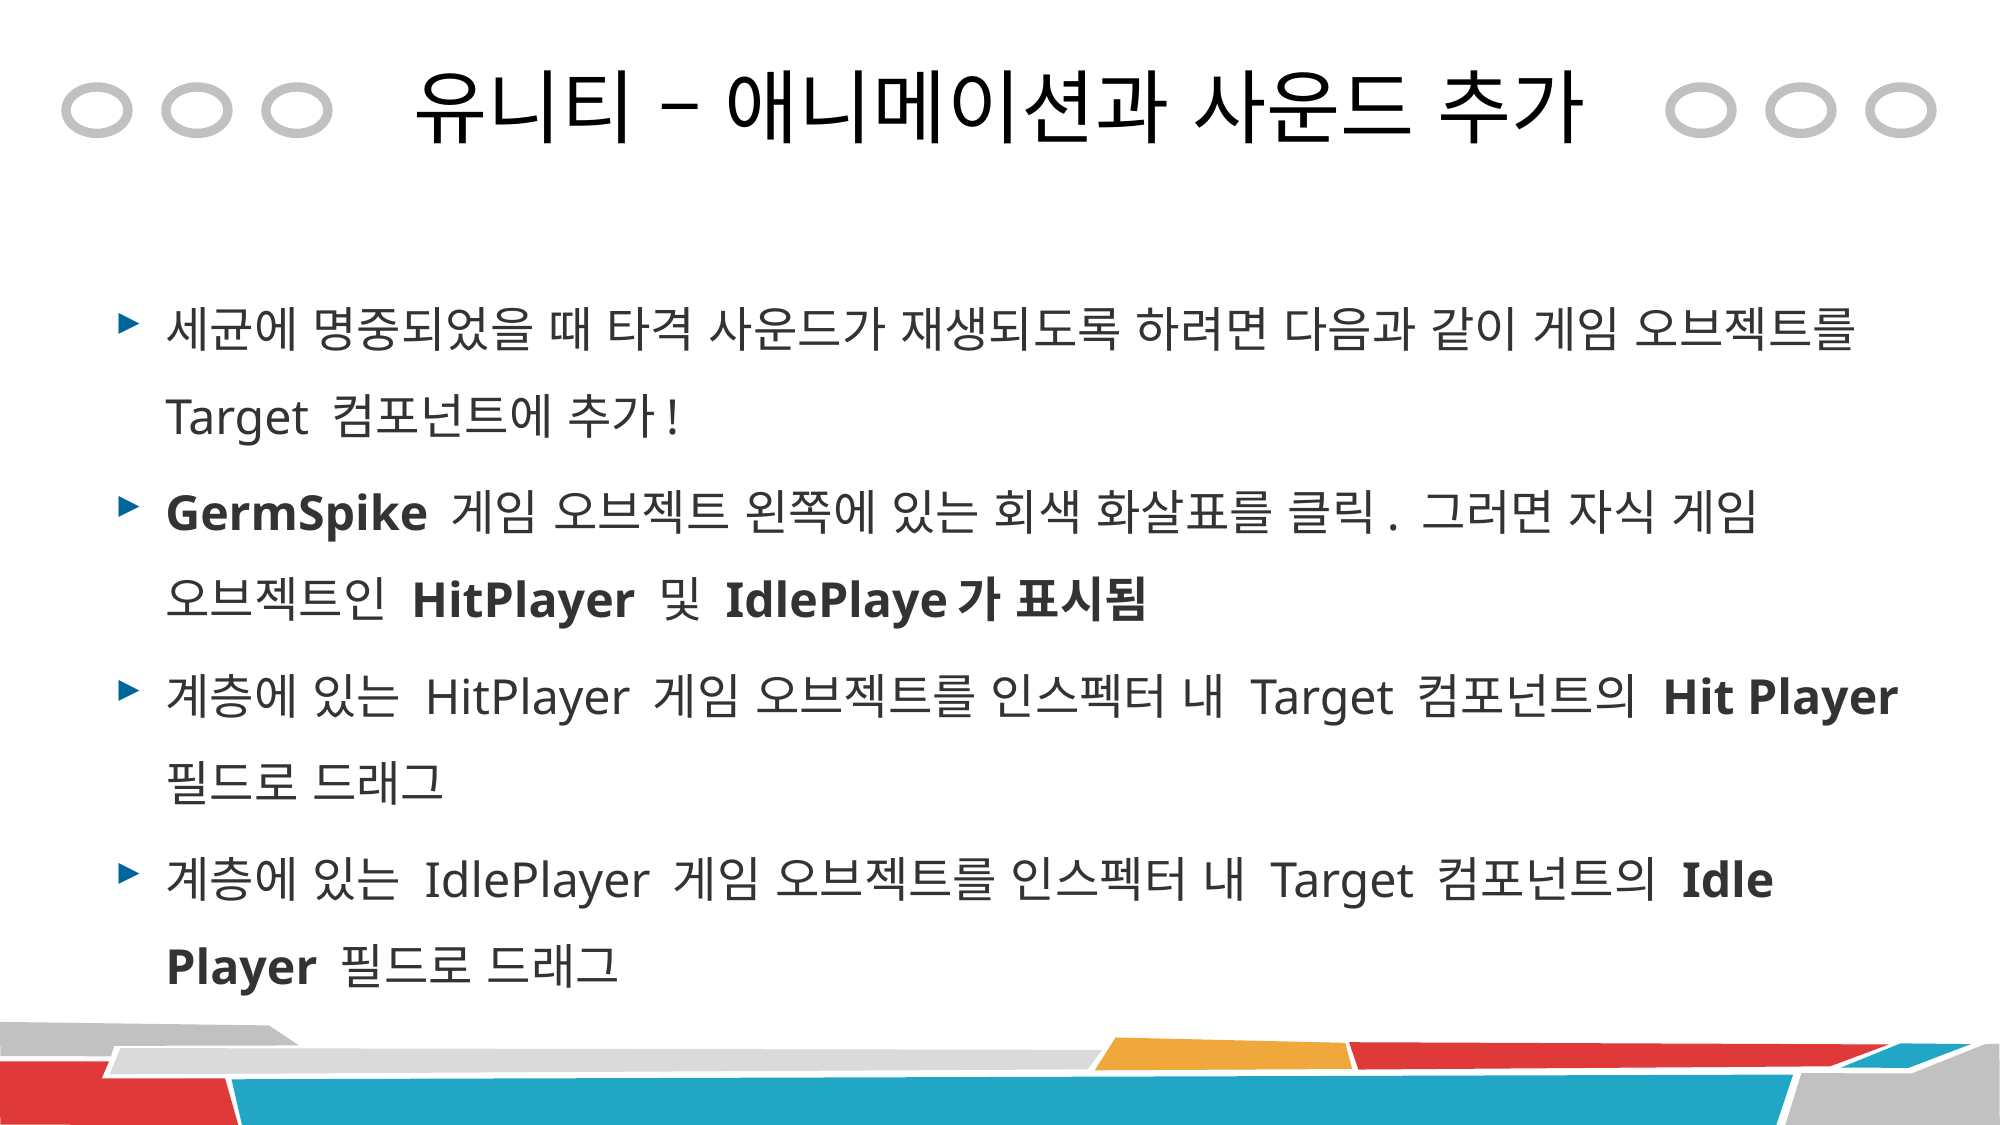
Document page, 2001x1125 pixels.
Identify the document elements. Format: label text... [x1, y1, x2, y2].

title 유니티 – 애니메이션과 사운드 추가 [327, 11, 1672, 200]
list 세균에 명중되었을 때 타격 사운드가 재생되도록 하려면 다음과 같이 게임 오브젝트를 Target 컴포넌트에 추가! GermSpike 게임 오브젝트 왼쪽에 있는 회색 화살표를 클릭. 그러면 자식 게임 오브젝트인 HitPlayer 및 IdlePlaye가 표시됨 계층에 있는 HitPlayer 게임 오브젝트를 인스펙터 내 Target 컴포넌트의 Hit Player 필드로 드래그 계층에 있는 IdlePlayer 게임 오브젝트를 인스펙터 내 Target 컴포넌트의 Idle Player 필드로 드래그 [99, 262, 1923, 1005]
